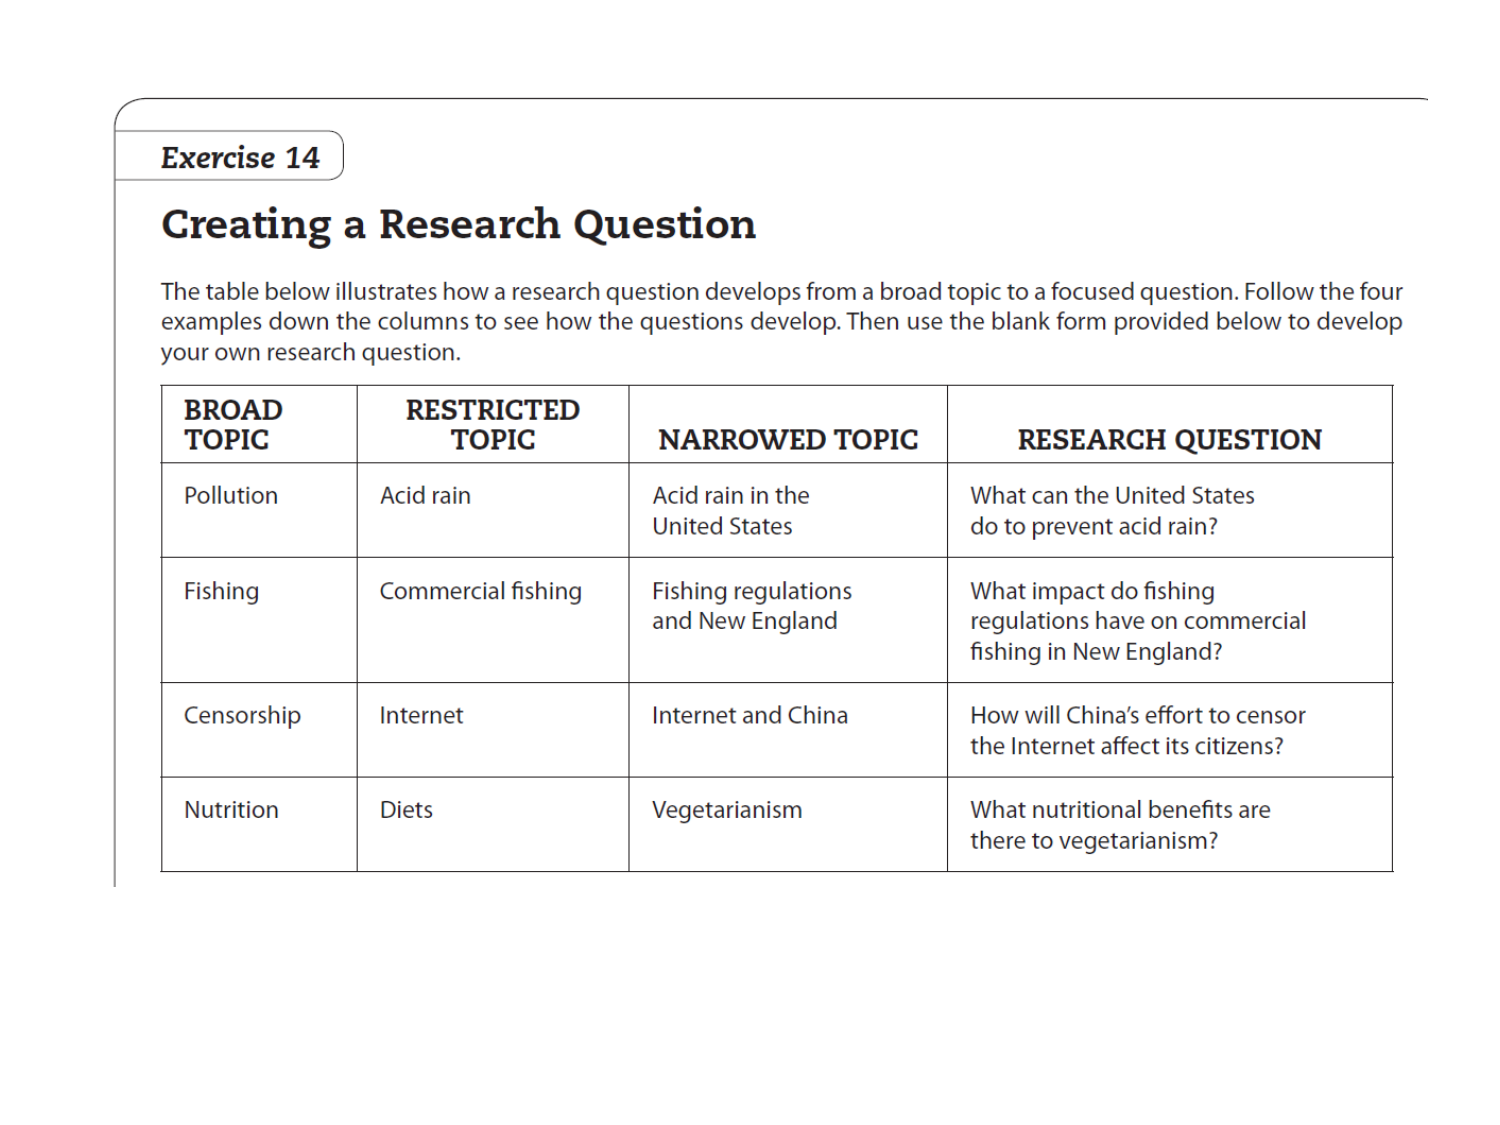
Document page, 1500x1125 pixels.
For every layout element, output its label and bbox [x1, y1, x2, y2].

picture [87, 62, 1428, 888]
